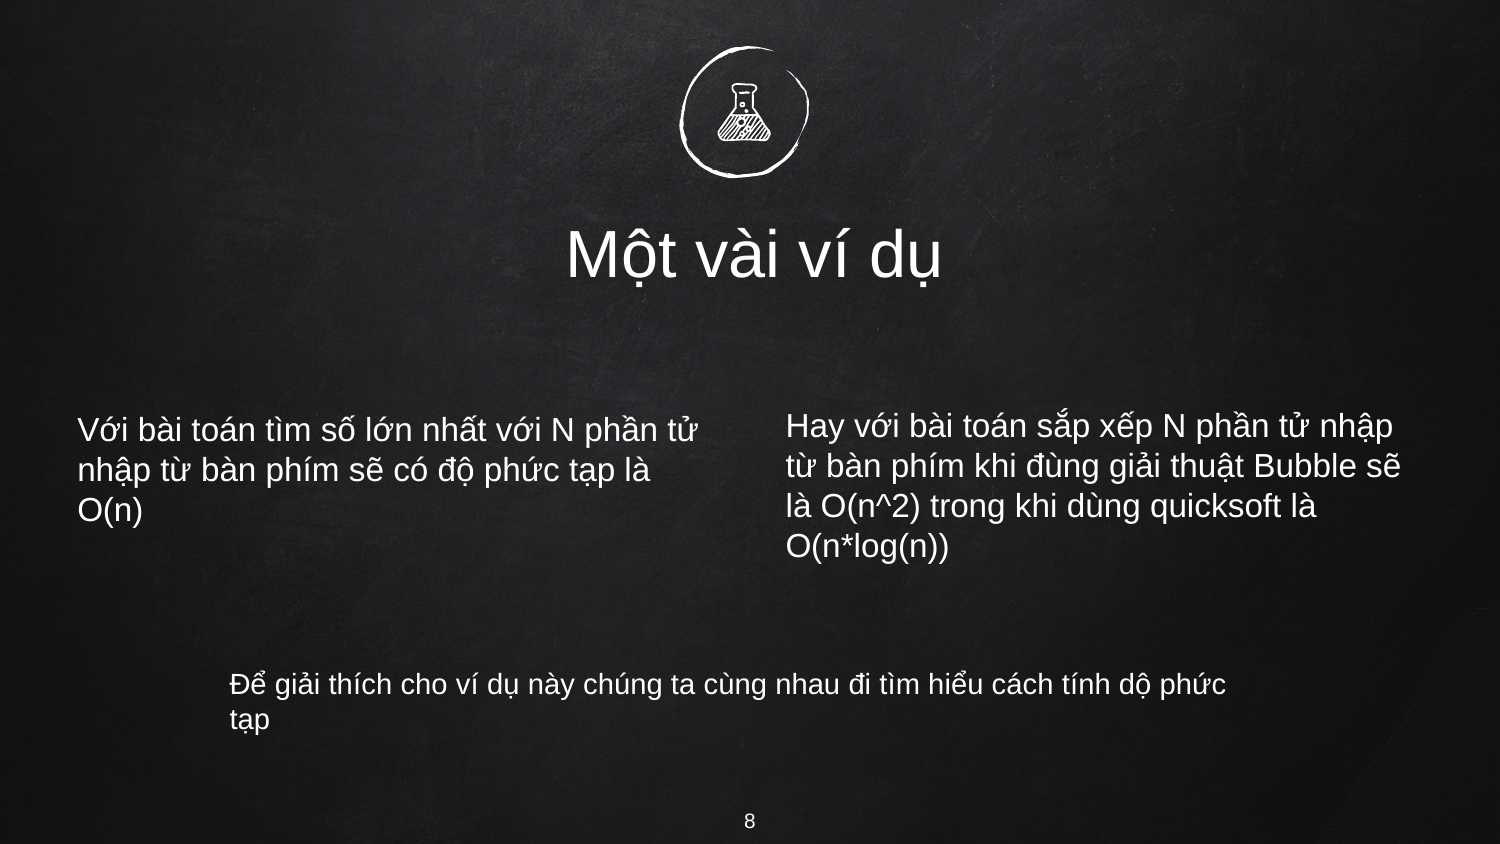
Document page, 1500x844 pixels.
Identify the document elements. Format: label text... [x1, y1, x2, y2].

text_box [717, 83, 771, 142]
text_box Một vài ví dụ [95, 203, 1414, 299]
picture [0, 0, 1500, 844]
slide_number ‹#› [705, 792, 795, 844]
list Với bài toán tìm số lớn nhất với N phần tử nhập từ bàn phím sẽ có độ phức tạp là O(n) [62, 392, 718, 513]
text_box [679, 46, 809, 179]
text_box Để giải thích cho ví dụ này chúng ta cùng nhau đi tìm hiểu cách tính dộ phức tạp [214, 657, 1286, 743]
list Hay với bài toán sắp xếp N phần tử nhập từ bàn phím khi đùng giải thuật Bubble sẽ là O(n^2) trong khi dùng quicksoft là O(n*log(n)) [770, 389, 1426, 574]
